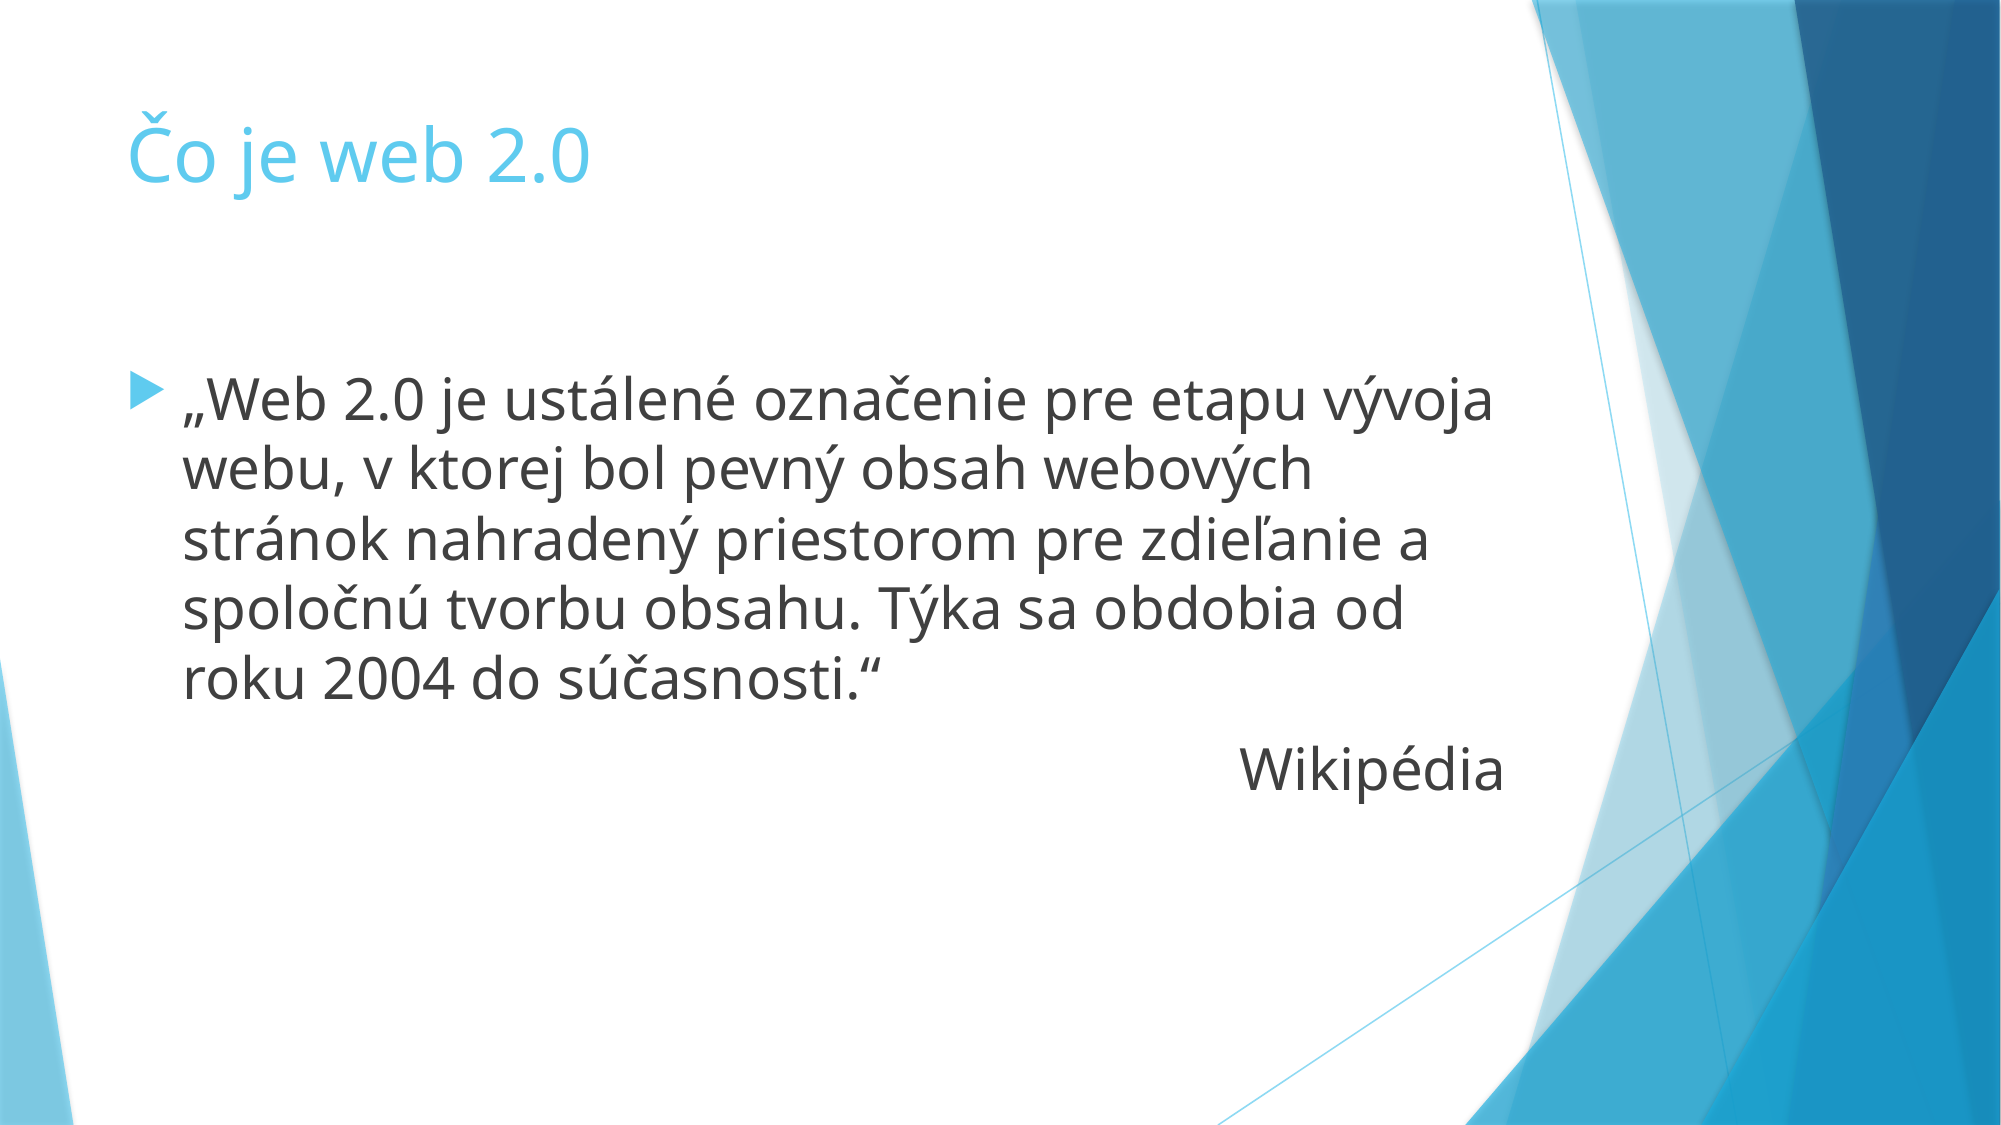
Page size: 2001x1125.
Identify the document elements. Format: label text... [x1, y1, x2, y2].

title Čo je web 2.0 [111, 99, 1522, 317]
list „Web 2.0 je ustálené označenie pre etapu vývoja webu, v ktorej bol pevný obsah webových stránok nahradený priestorom pre zdieľanie a spoločnú tvorbu obsahu. Týka sa obdobia od roku 2004 do súčasnosti.“ Wikipédia [111, 354, 1522, 992]
